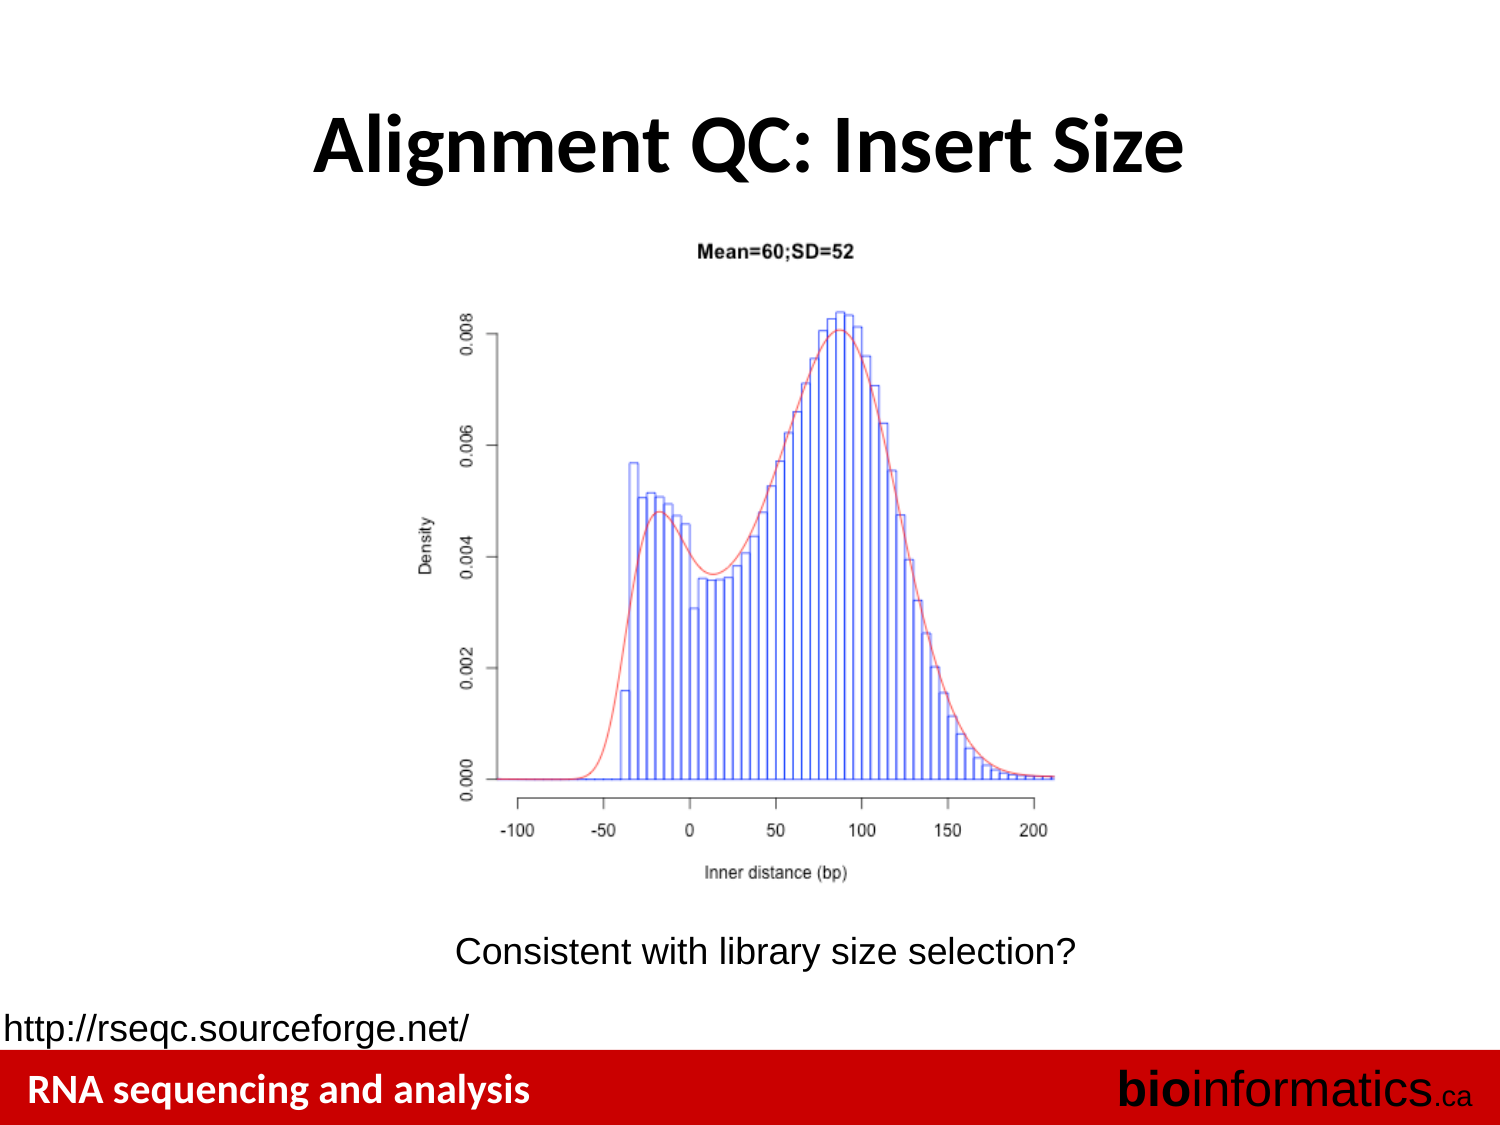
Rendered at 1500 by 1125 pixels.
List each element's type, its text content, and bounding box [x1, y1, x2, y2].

title Alignment QC: Insert Size [24, 45, 1475, 233]
picture [413, 207, 1098, 906]
text_box Consistent with library size selection? [440, 917, 1092, 975]
text_box http://rseqc.sourceforge.net/ [0, 994, 485, 1051]
